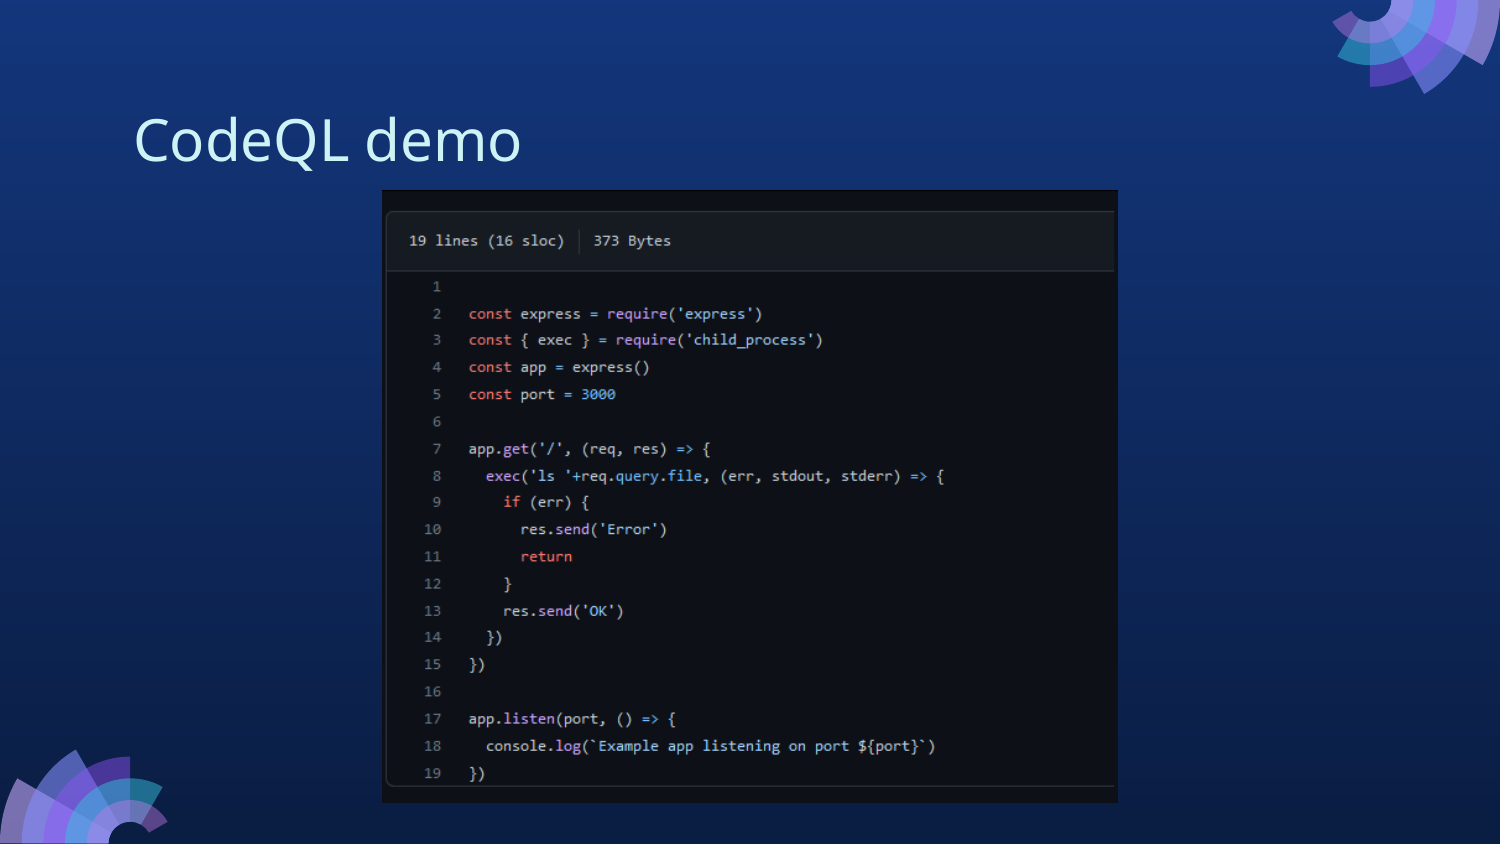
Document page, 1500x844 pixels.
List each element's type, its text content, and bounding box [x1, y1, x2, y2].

title CodeQL demo [118, 88, 1382, 183]
picture [382, 190, 1118, 803]
